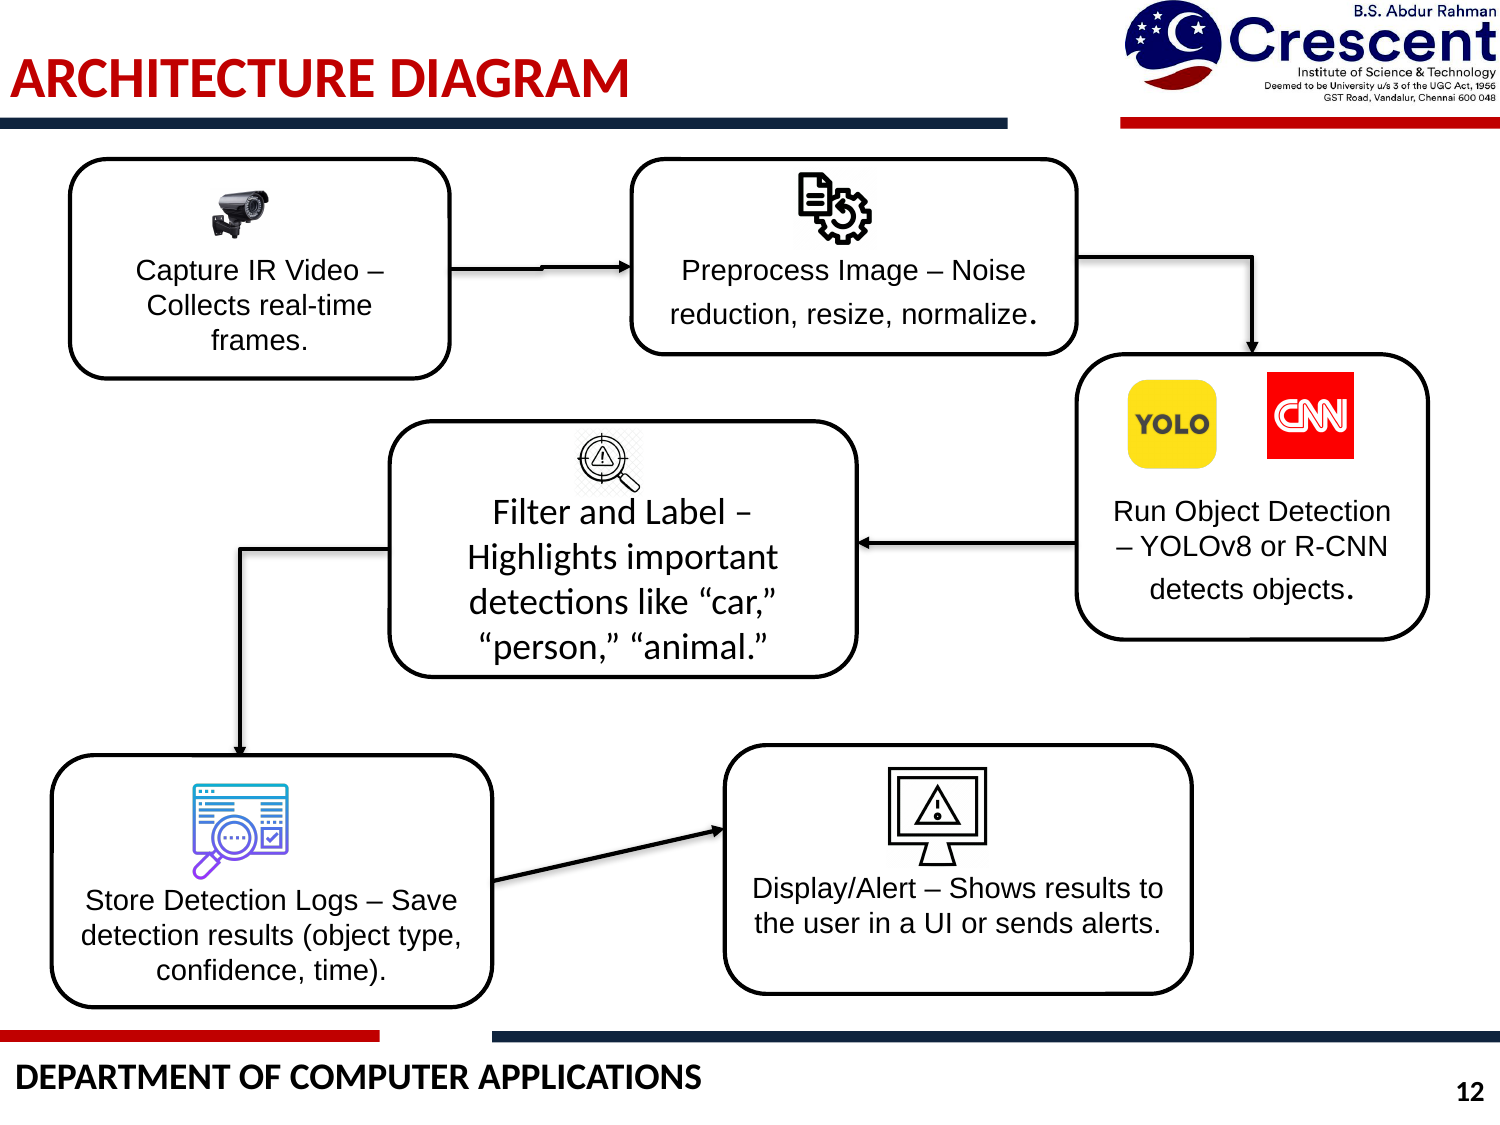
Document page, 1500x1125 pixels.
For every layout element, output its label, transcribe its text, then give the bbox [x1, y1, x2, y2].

text_box [1120, 117, 1500, 129]
slide_number 12 [1149, 1059, 1500, 1120]
text_box Preprocess Image – Noise reduction, resize, normalize. [642, 156, 1067, 165]
text_box [0, 117, 1008, 129]
text_box DEPARTMENT OF COMPUTER APPLICATIONS [0, 1044, 725, 1105]
picture [1124, 0, 1500, 113]
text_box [51, 166, 1429, 1008]
text_box ARCHITECTURE DIAGRAM [0, 31, 1008, 117]
text_box [0, 1030, 380, 1042]
text_box [492, 1031, 1500, 1043]
text_box Capture IR Video – Collects real-time frames. [83, 156, 437, 165]
